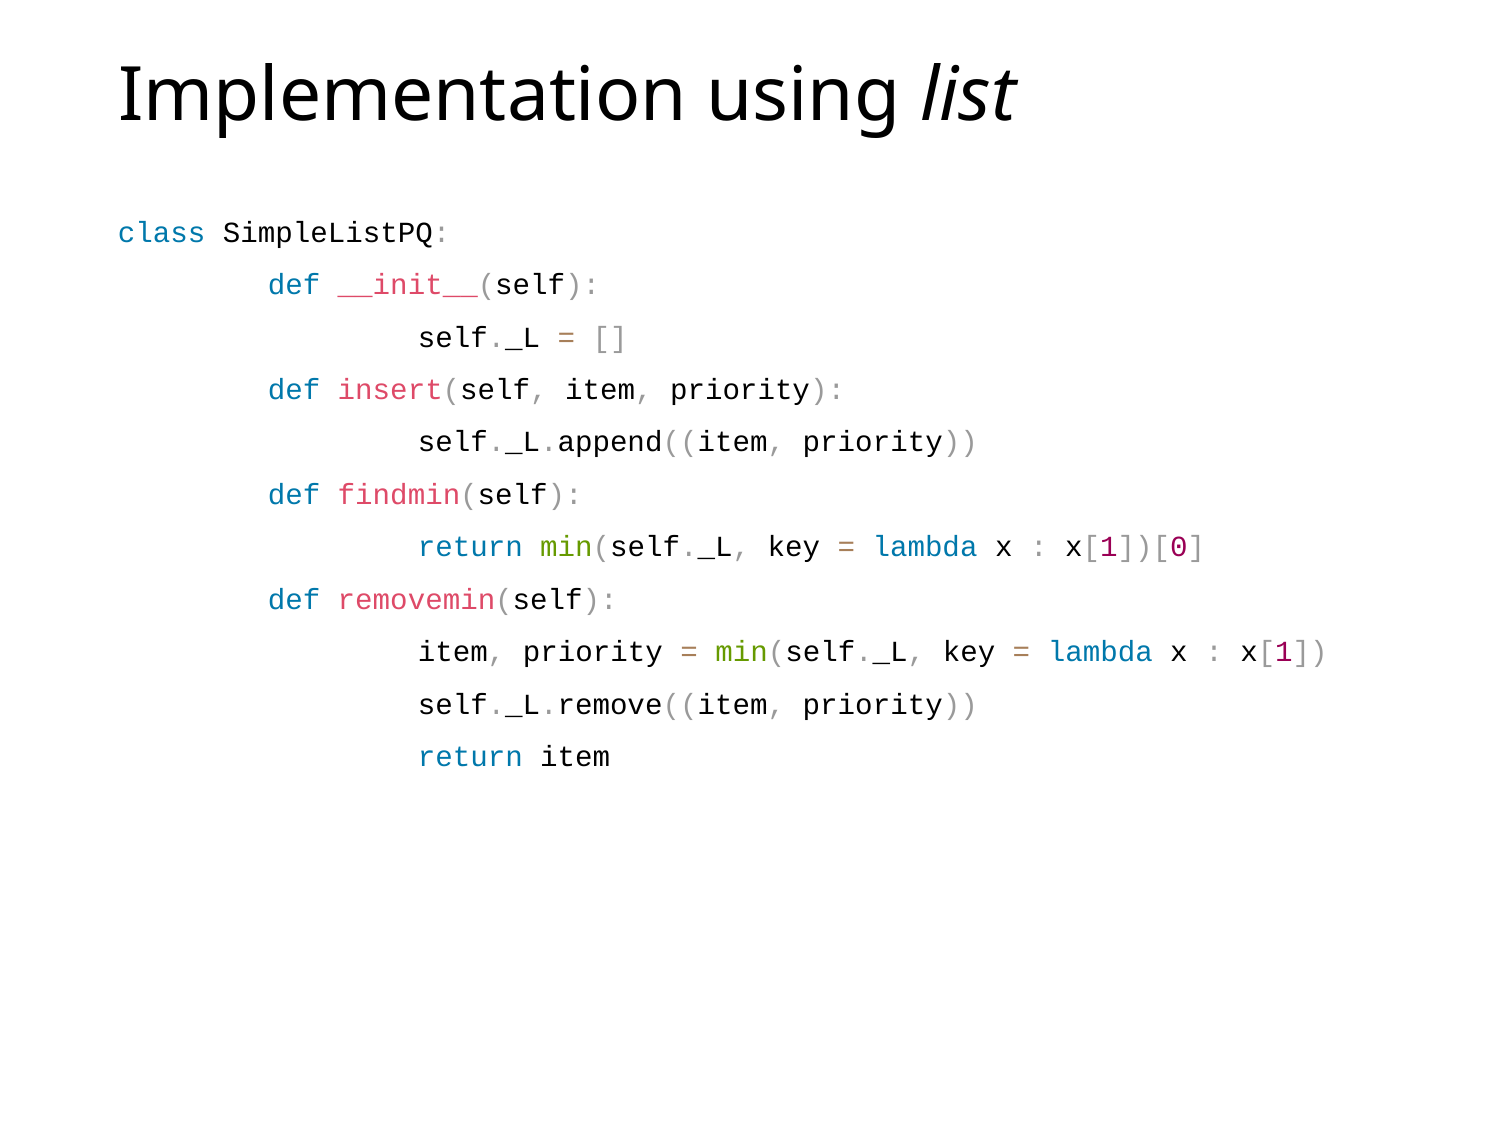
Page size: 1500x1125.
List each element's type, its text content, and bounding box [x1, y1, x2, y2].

text_box class SimpleListPQ: def __init__(self): self._L = [] def insert(self, item, priority): self._L.append((item, priority)) def findmin(self): return min(self._L, key = lambda x : x[1])[0] def removemin(self): item, priority = min(self._L, key = lambda x : x[1]) self._L.remove((item, priority)) return item [103, 188, 1397, 780]
title Implementation using list [103, 4, 1397, 188]
